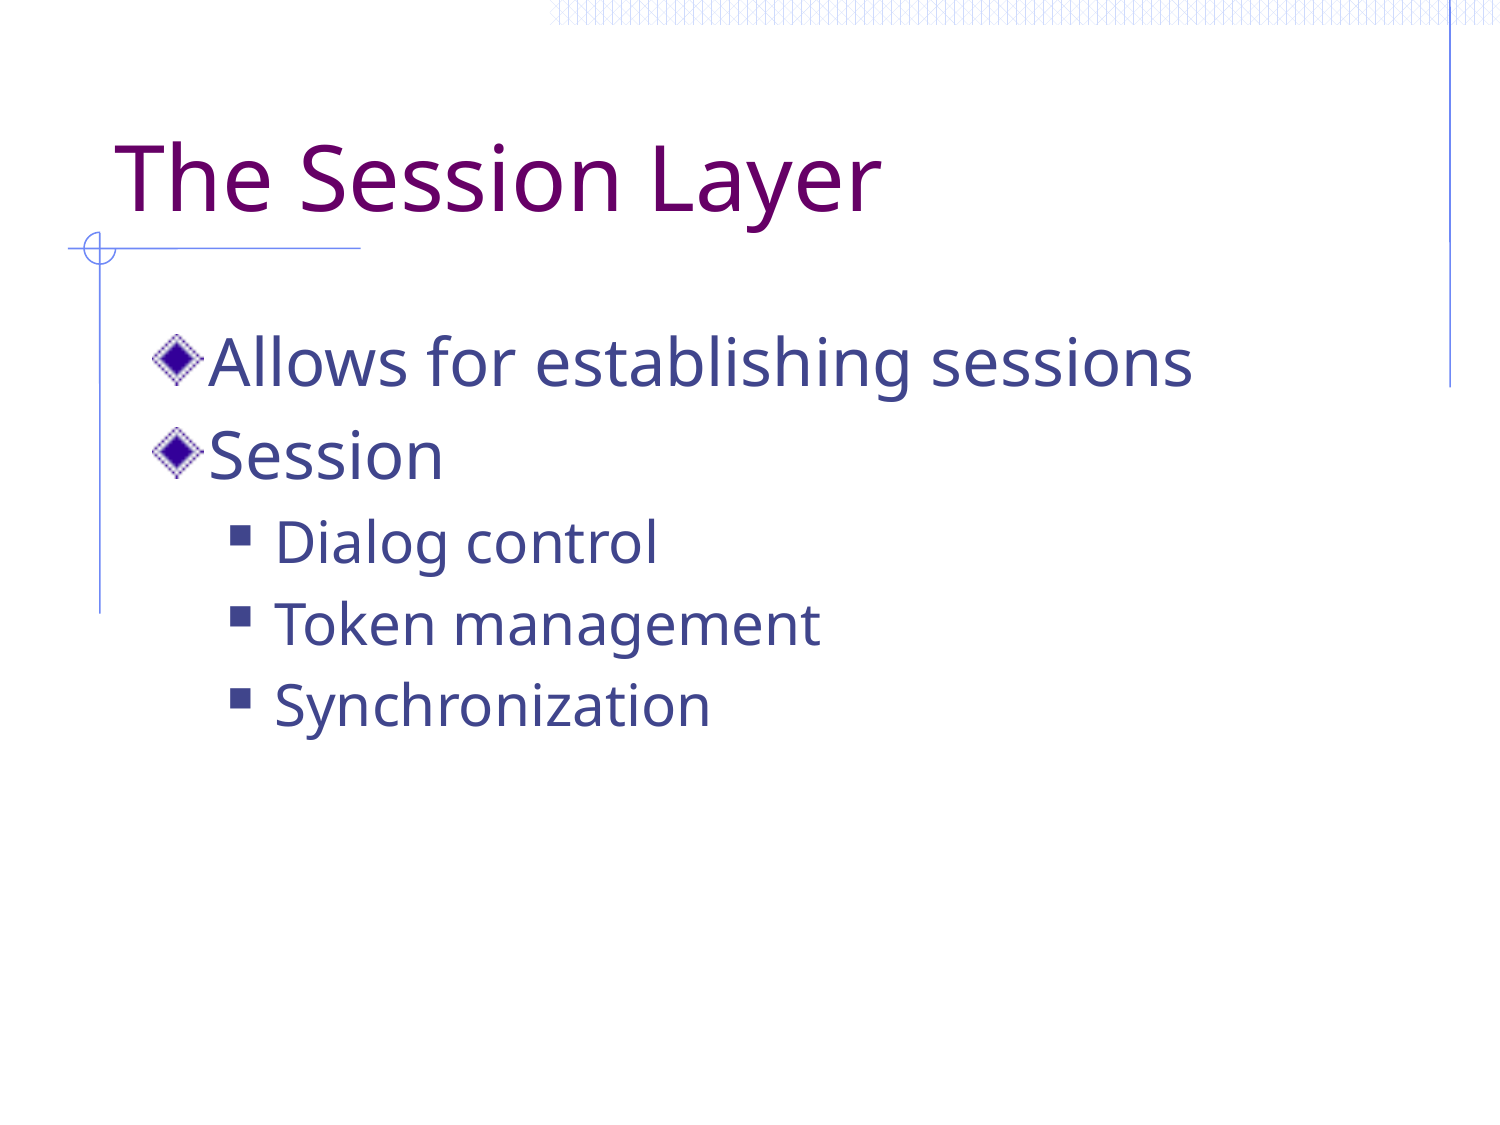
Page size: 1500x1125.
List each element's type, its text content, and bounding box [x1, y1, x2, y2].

picture [152, 427, 204, 479]
picture [152, 334, 204, 386]
title The Session Layer [99, 50, 1375, 238]
list Allows for establishing sessions Session Dialog control Token management Synchronization [137, 312, 1413, 988]
